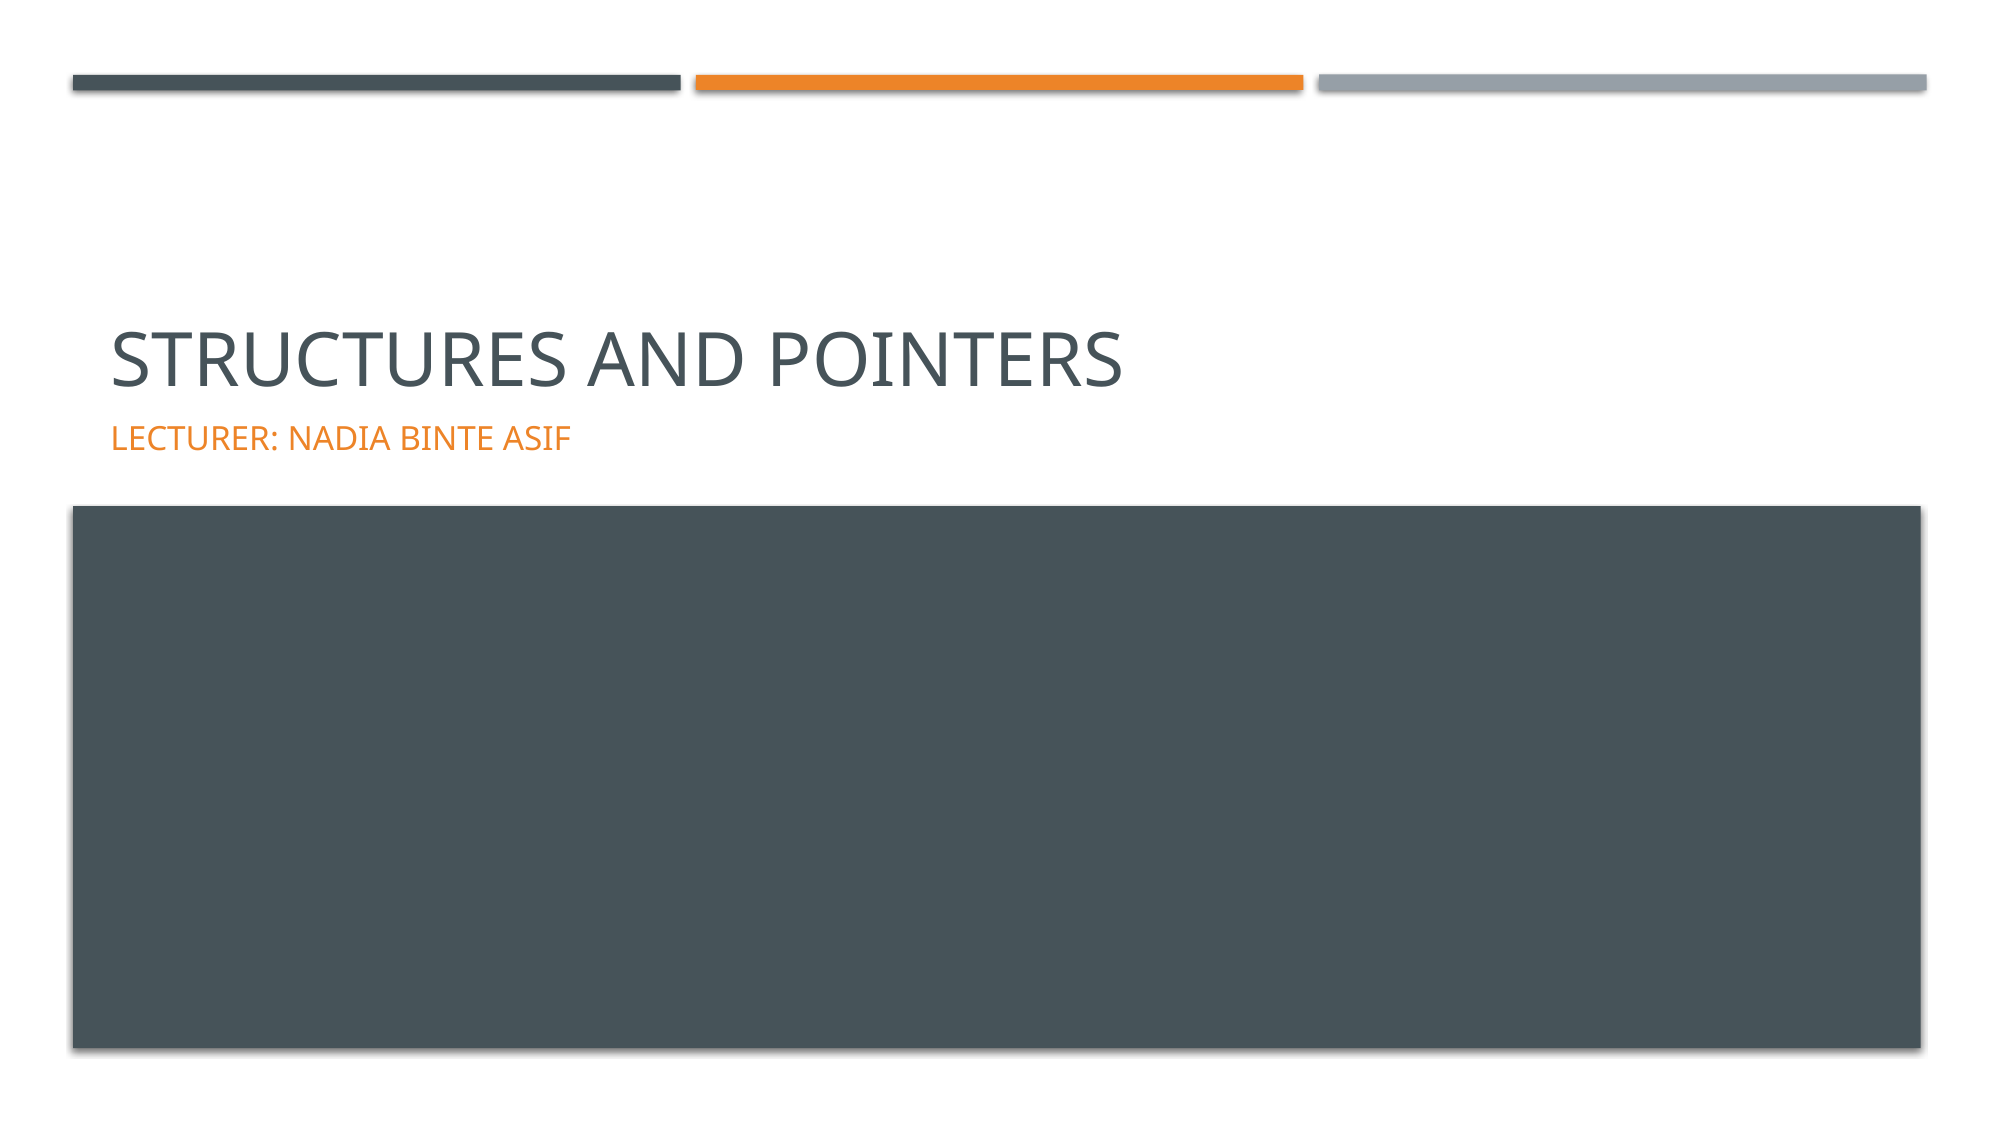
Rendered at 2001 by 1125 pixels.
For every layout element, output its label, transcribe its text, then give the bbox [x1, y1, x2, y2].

subtitle Lecturer: Nadia Binte Asif [95, 409, 1899, 507]
title Structures and Pointers [95, 167, 1899, 409]
